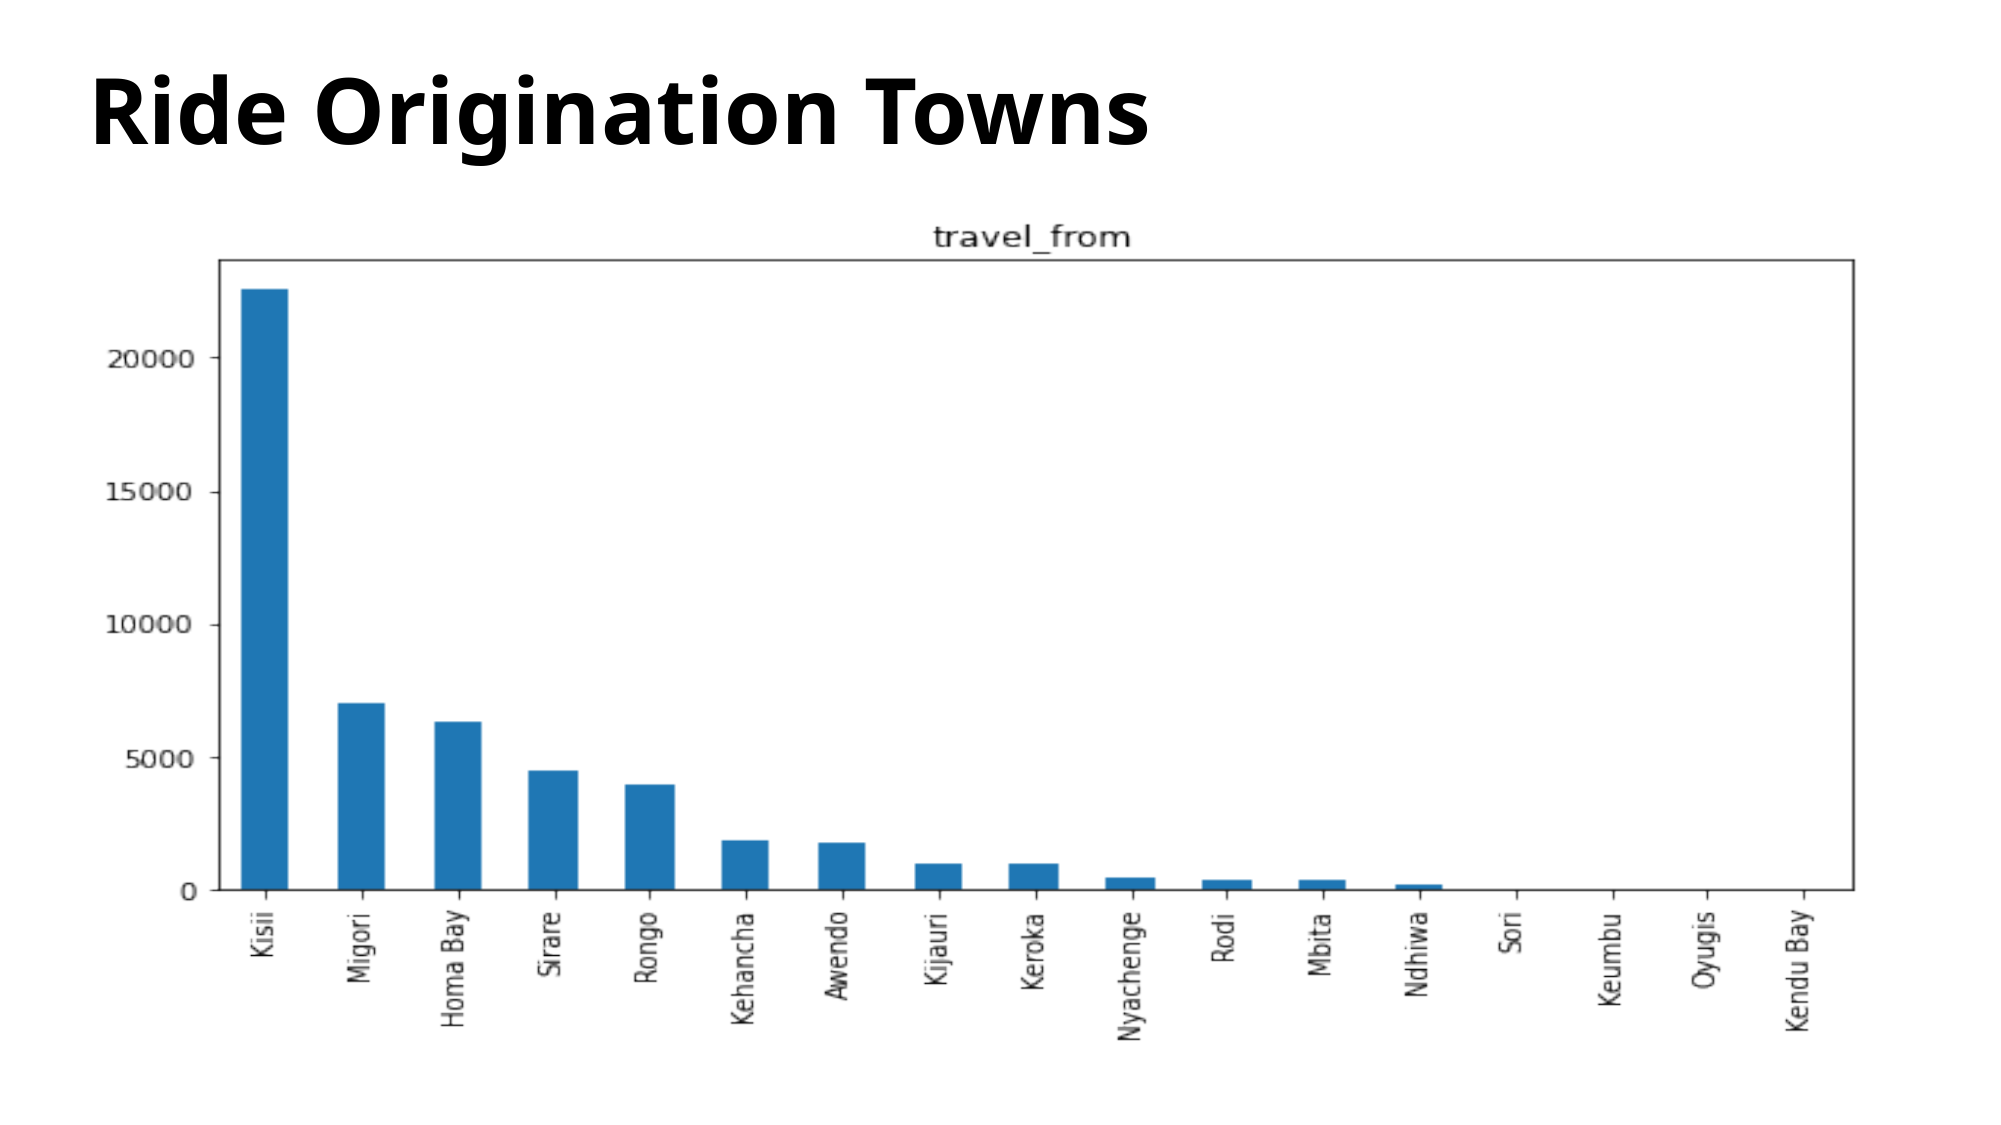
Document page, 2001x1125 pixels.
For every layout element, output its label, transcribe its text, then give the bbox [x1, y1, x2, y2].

title Ride Origination Towns [68, 33, 1932, 158]
text_box Kisii is the top place from where the most number of rides originate. [114, 914, 1888, 1092]
picture [84, 206, 1871, 1055]
